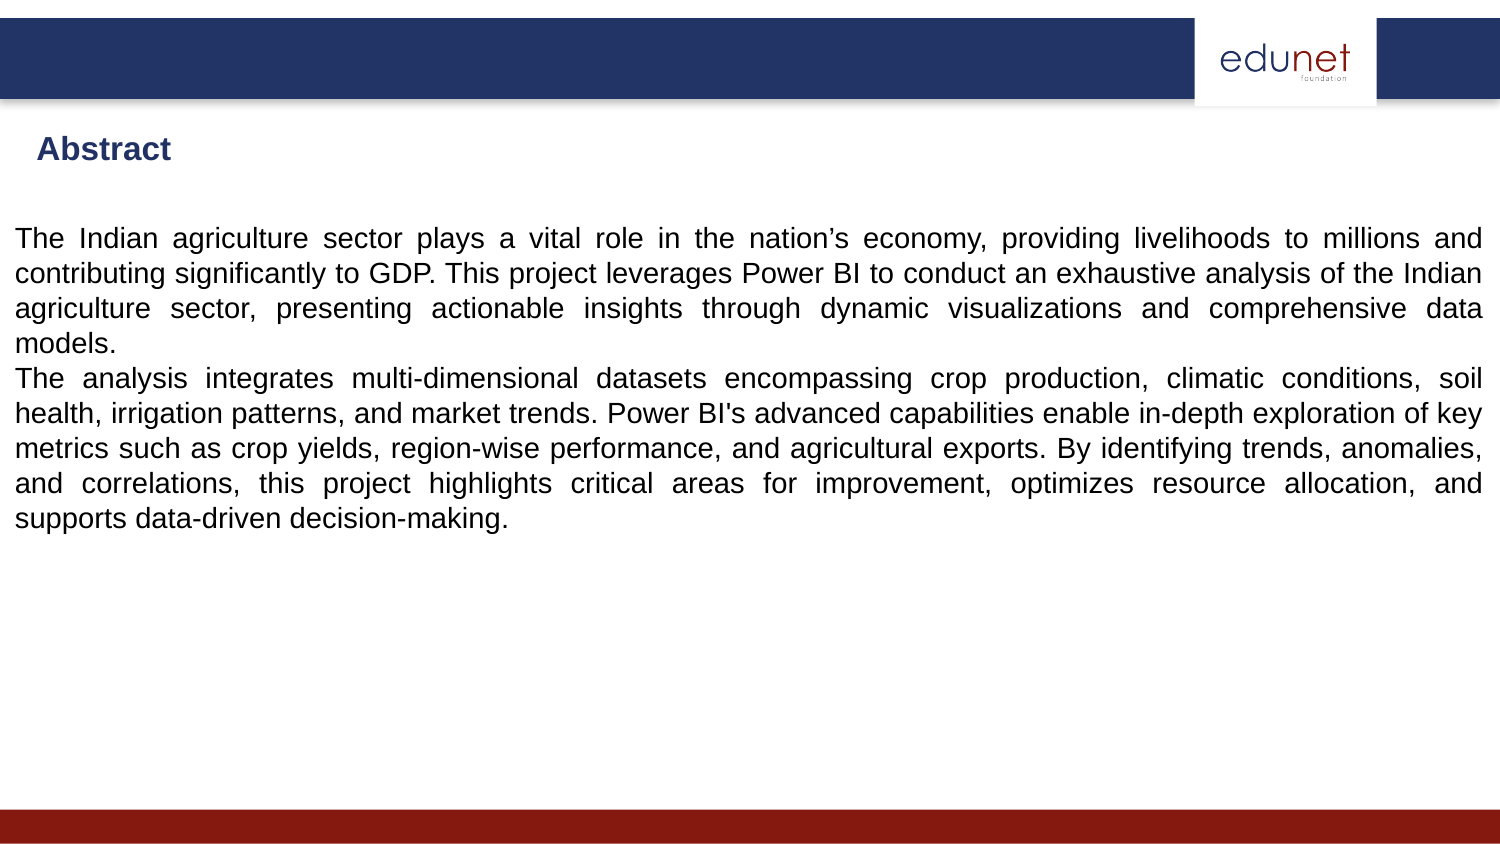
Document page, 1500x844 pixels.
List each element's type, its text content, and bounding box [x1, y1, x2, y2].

title Abstract [21, 111, 504, 165]
text_box The Indian agriculture sector plays a vital role in the nation’s economy, providing livelihoods to millions and contributing significantly to GDP. This project leverages Power BI to conduct an exhaustive analysis of the Indian agriculture sector, presenting actionable insights through dynamic visualizations and comprehensive data models. The analysis integrates multi-dimensional datasets encompassing crop production, climatic conditions, soil health, irrigation patterns, and market trends. Power BI's advanced capabilities enable in-depth exploration of key metrics such as crop yields, region-wise performance, and agricultural exports. By identifying trends, anomalies, and correlations, this project highlights critical areas for improvement, optimizes resource allocation, and supports data-driven decision-making. [0, 212, 1500, 542]
picture [1215, 38, 1356, 86]
